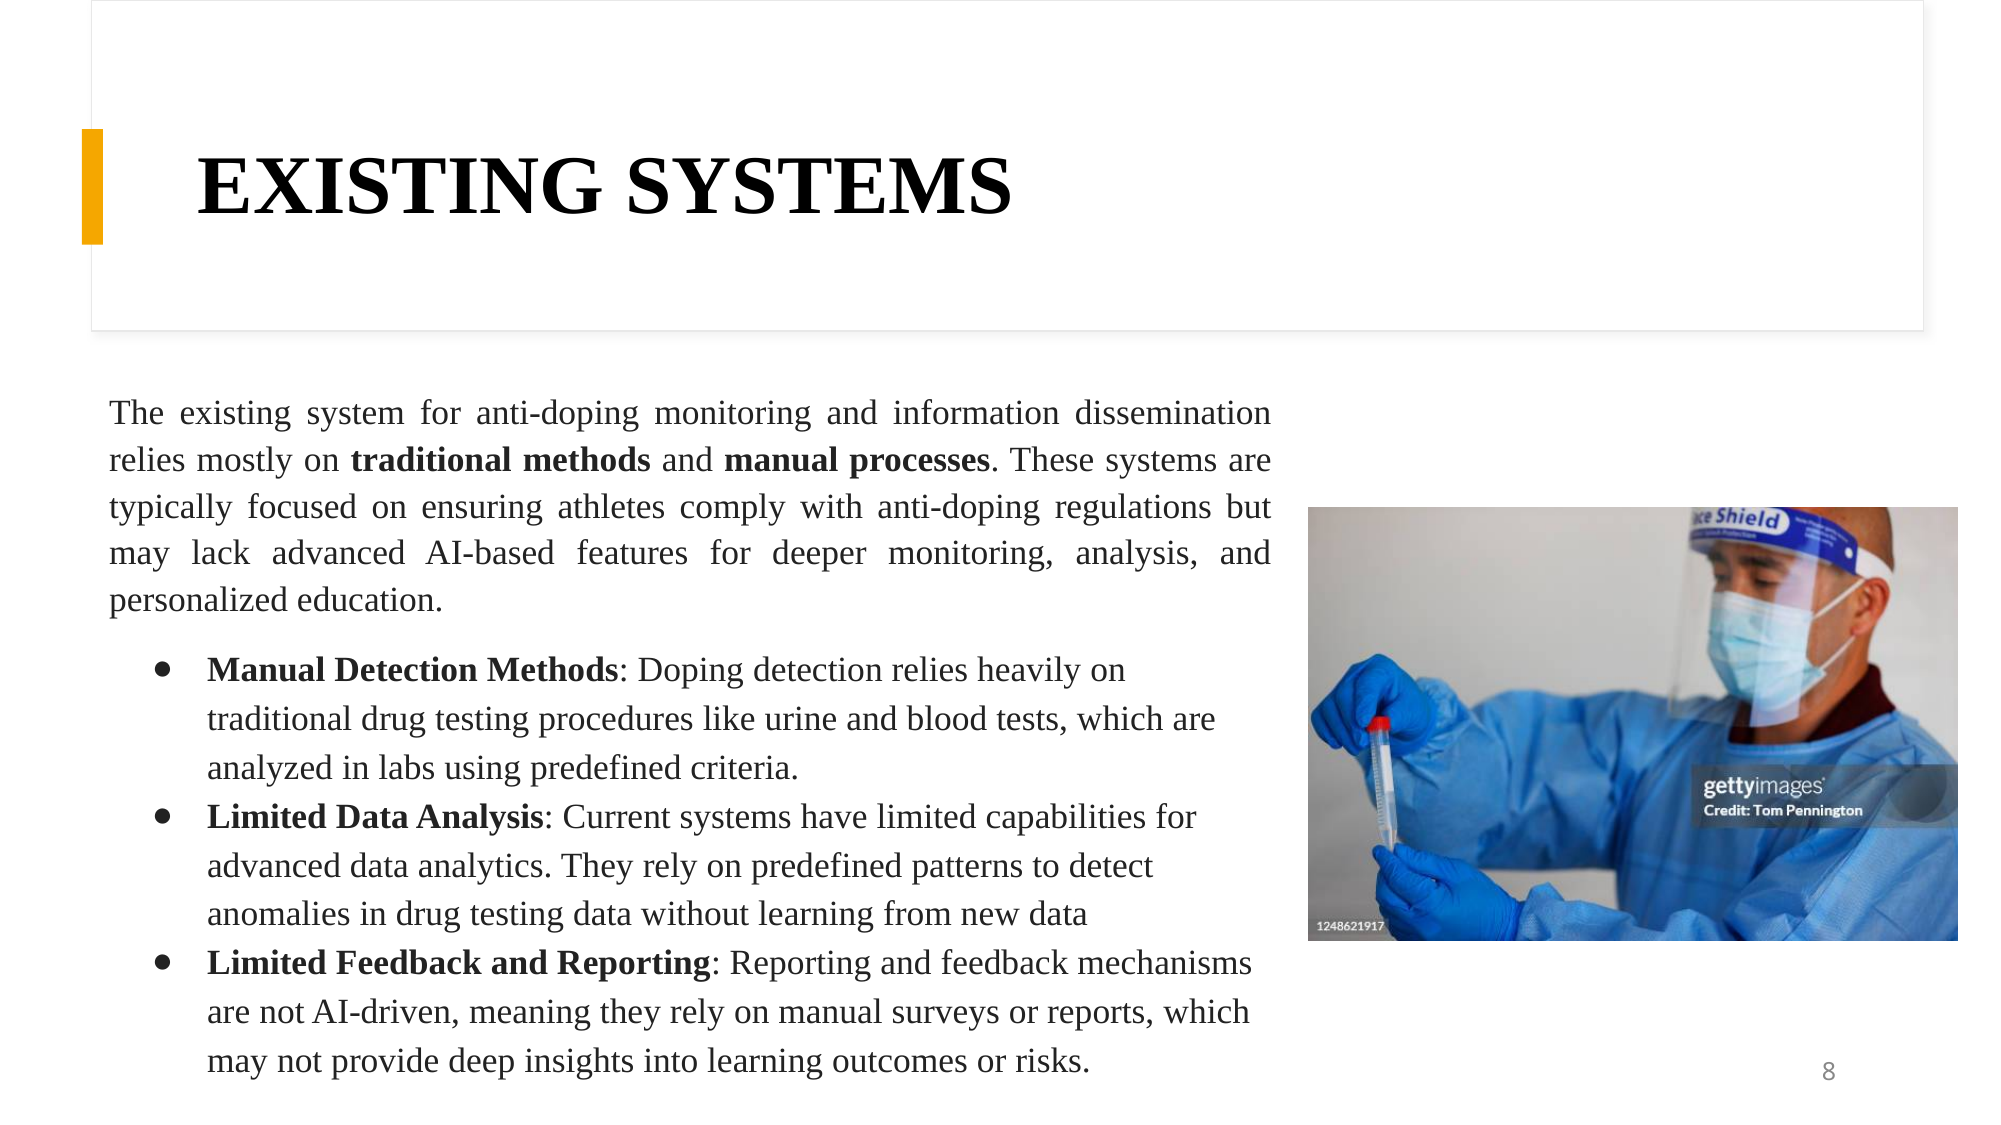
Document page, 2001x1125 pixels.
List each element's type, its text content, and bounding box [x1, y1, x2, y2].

title EXISTING SYSTEMS [183, 90, 1851, 284]
picture [1307, 507, 1958, 941]
list The existing system for anti-doping monitoring and information dissemination relies mostly on traditional methods and manual processes. These systems are typically focused on ensuring athletes comply with anti-doping regulations but may lack advanced AI-based features for deeper monitoring, analysis, and personalized education. Manual Detection Methods: Doping detection relies heavily on traditional drug testing procedures like urine and blood tests, which are analyzed in labs using predefined criteria. Limited Data Analysis: Current systems have limited capabilities for advanced data analytics. They rely on predefined patterns to detect anomalies in drug testing data without learning from new data Limited Feedback and Reporting: Reporting and feedback mechanisms are not AI-driven, meaning they rely on manual surveys or reports, which may not provide deep insights into learning outcomes or risks. [94, 377, 1287, 967]
slide_number ‹#› [1401, 1042, 1851, 1103]
